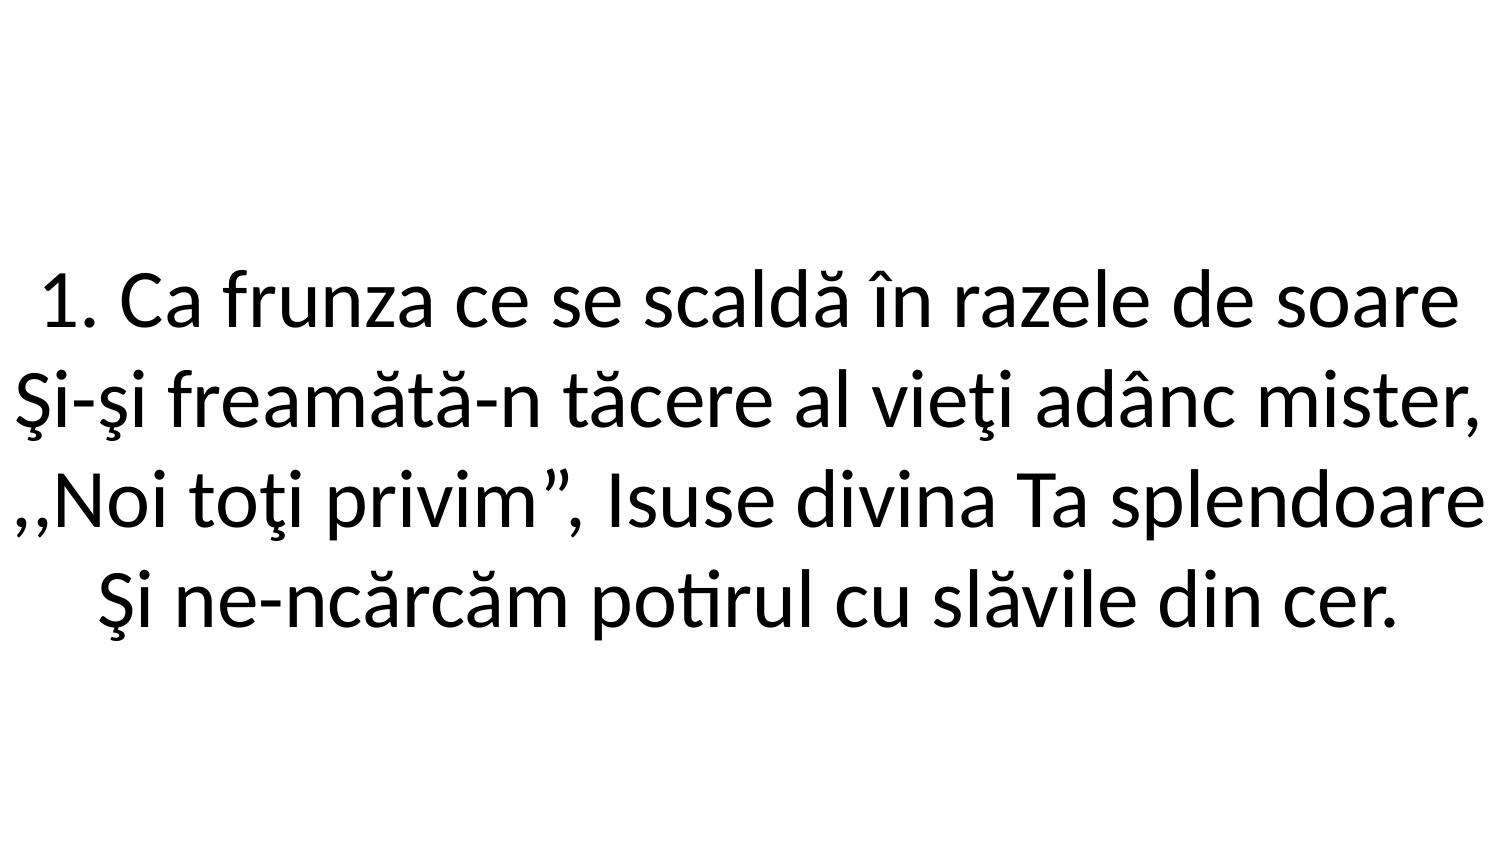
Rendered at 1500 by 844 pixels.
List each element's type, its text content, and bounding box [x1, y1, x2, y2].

text_box 1. Ca frunza ce se scaldă în razele de soare Şi-şi freamătă-n tăcere al vieţi adânc mister, ,,Noi toţi privim”, Isuse divina Ta splendoare Şi ne-ncărcăm potirul cu slăvile din cer. [0, 192, 1500, 652]
